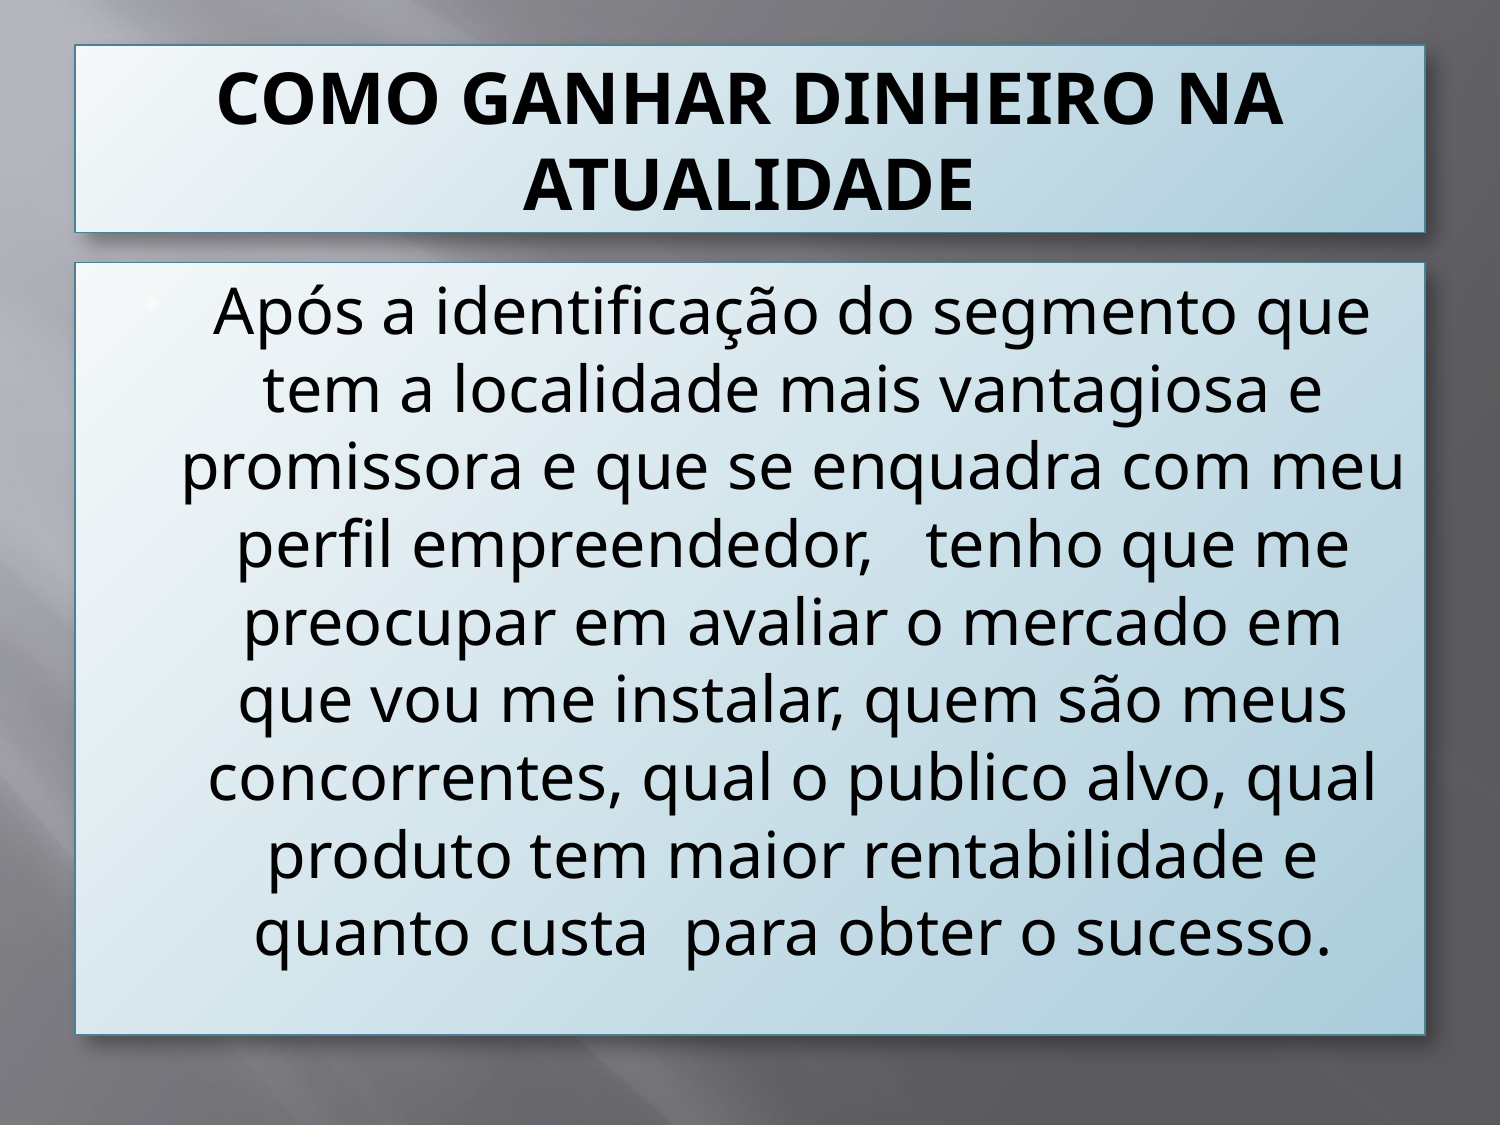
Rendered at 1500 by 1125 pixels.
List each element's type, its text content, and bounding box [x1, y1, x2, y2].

list Após a identificação do segmento que tem a localidade mais vantagiosa e promissora e que se enquadra com meu perfil empreendedor, tenho que me preocupar em avaliar o mercado em que vou me instalar, quem são meus concorrentes, qual o publico alvo, qual produto tem maior rentabilidade e quanto custa para obter o sucesso. [74, 262, 1426, 1036]
title COMO GANHAR DINHEIRO NA ATUALIDADE [74, 44, 1426, 233]
